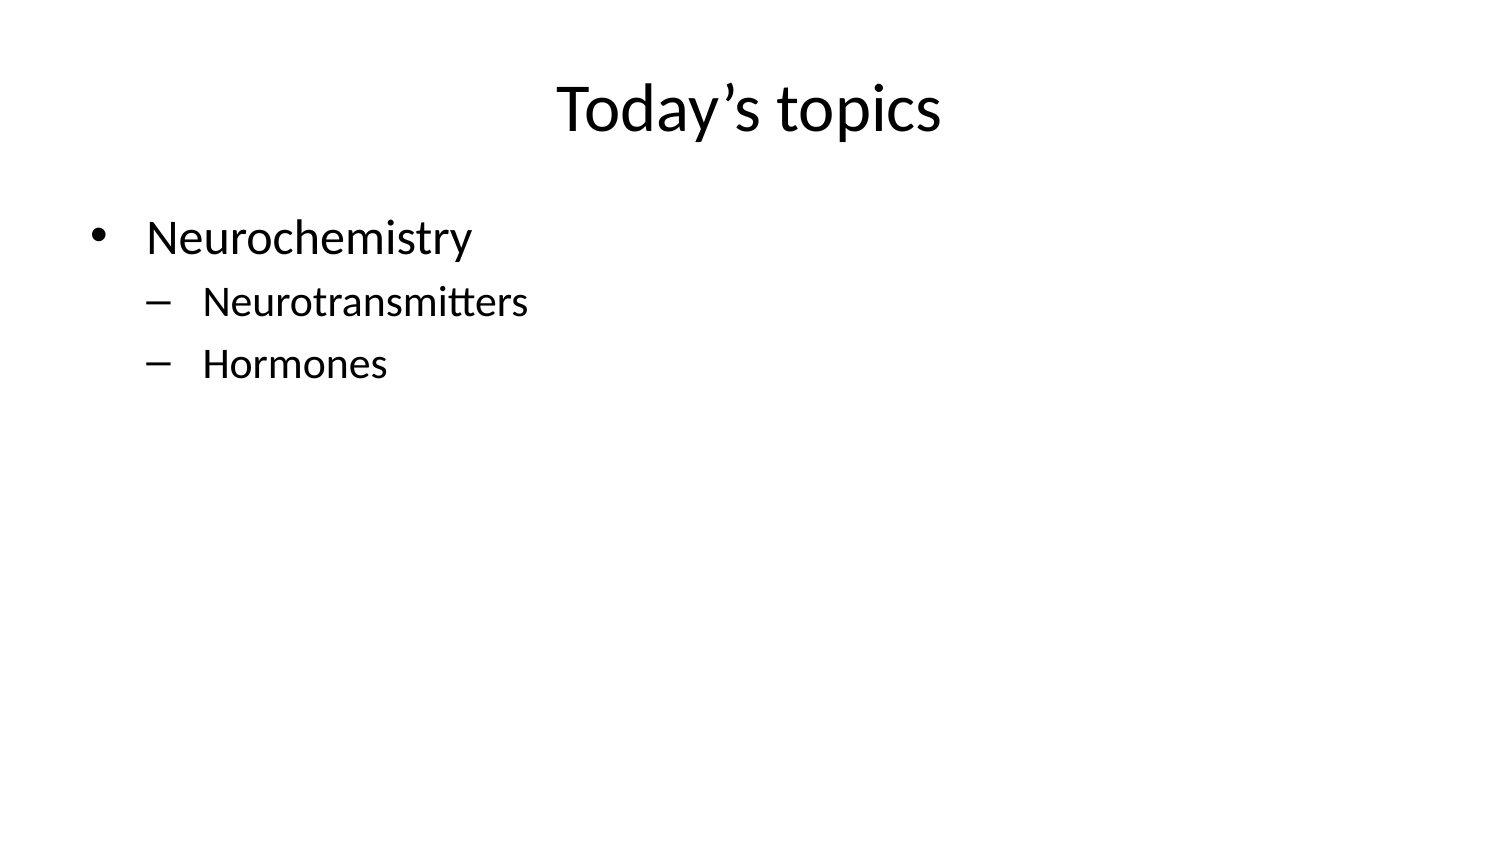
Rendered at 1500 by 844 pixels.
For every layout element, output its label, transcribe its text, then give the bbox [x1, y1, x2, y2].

title Today’s topics [75, 33, 1425, 175]
list Neurochemistry Neurotransmitters Hormones [75, 196, 1425, 754]
